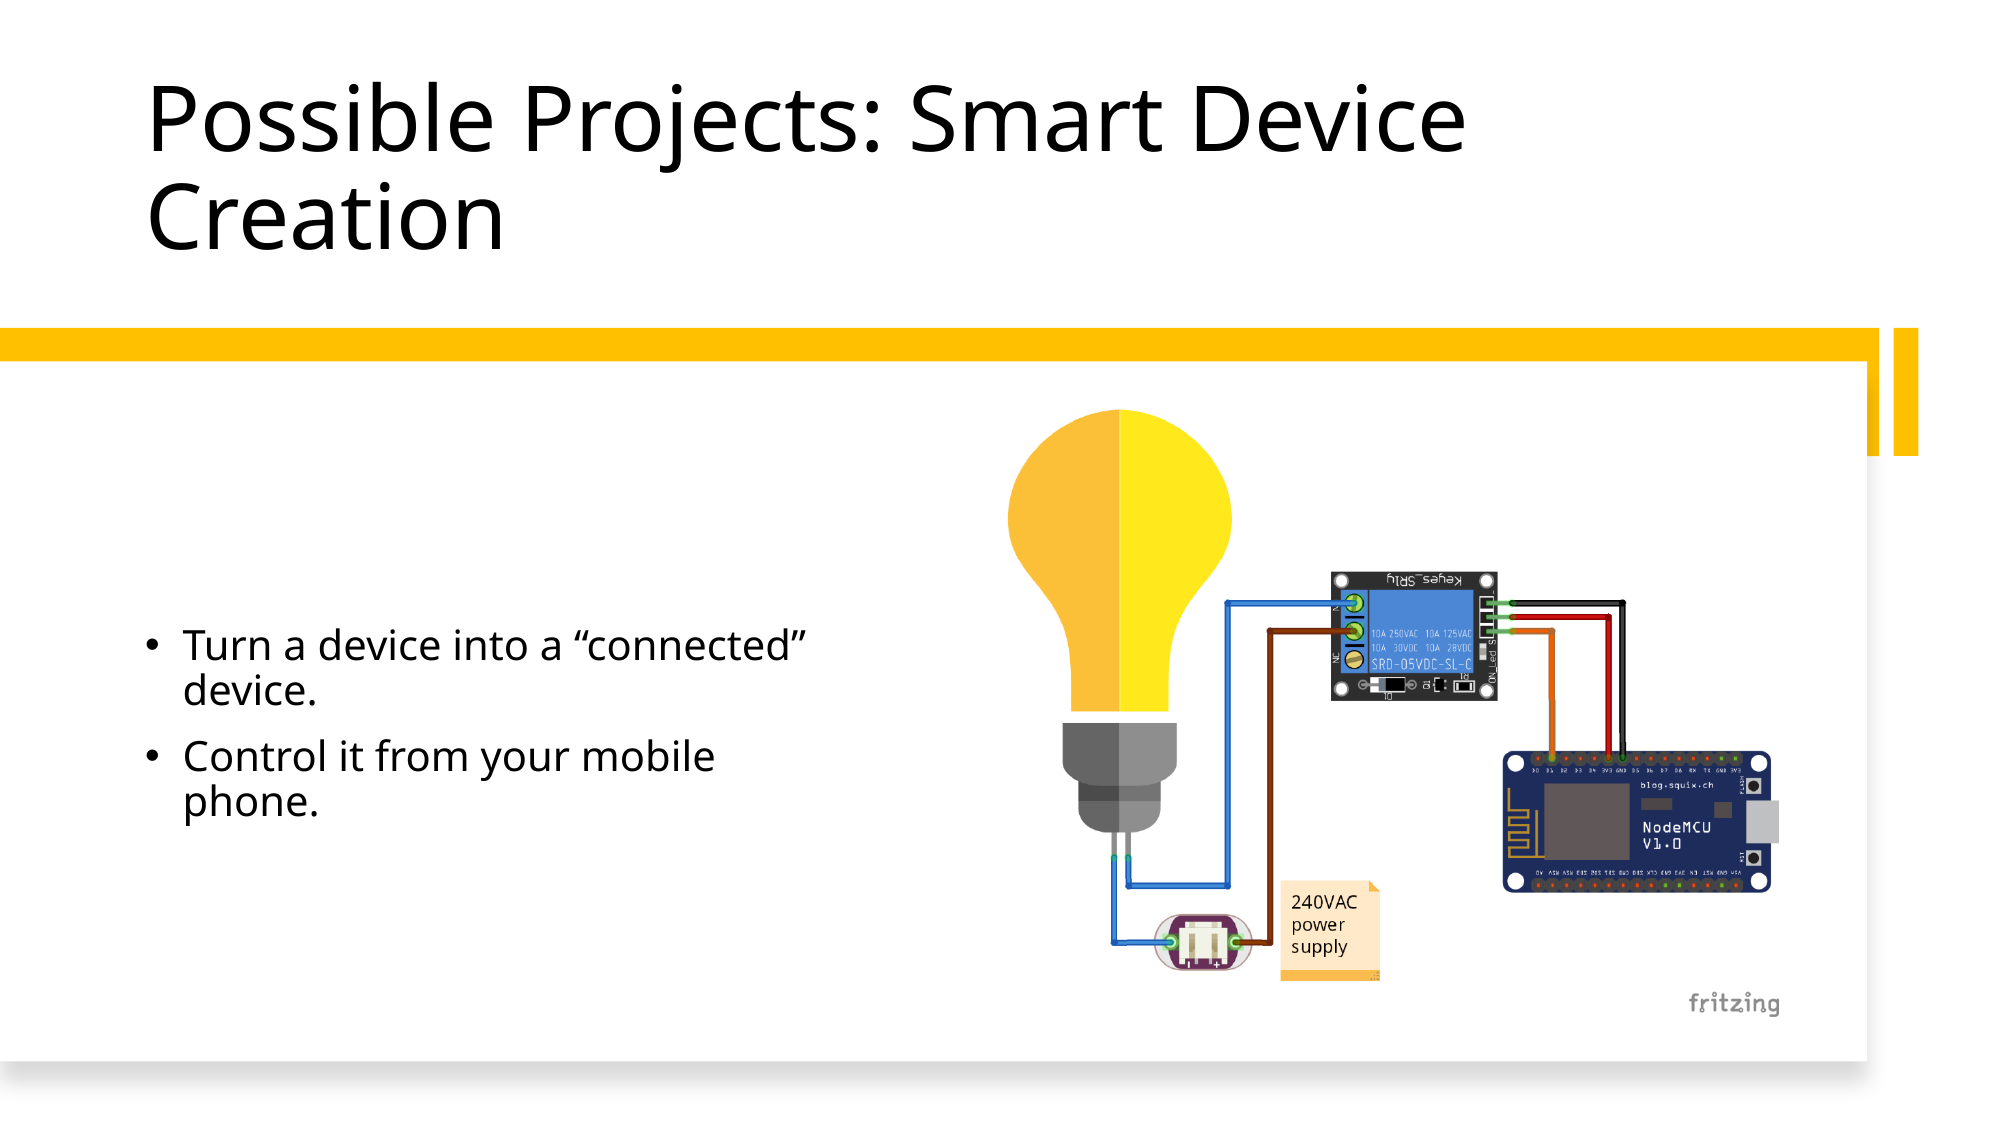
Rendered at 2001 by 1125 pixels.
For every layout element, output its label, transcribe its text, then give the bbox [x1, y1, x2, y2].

list Turn a device into a “connected” device. Control it from your mobile phone. [130, 426, 874, 1024]
text_box [0, 0, 2000, 1125]
text_box [0, 327, 1880, 404]
title Possible Projects: Smart Device Creation [130, 63, 1782, 277]
picture [1005, 407, 1779, 1017]
text_box [0, 360, 1868, 1062]
text_box [1893, 327, 1919, 457]
